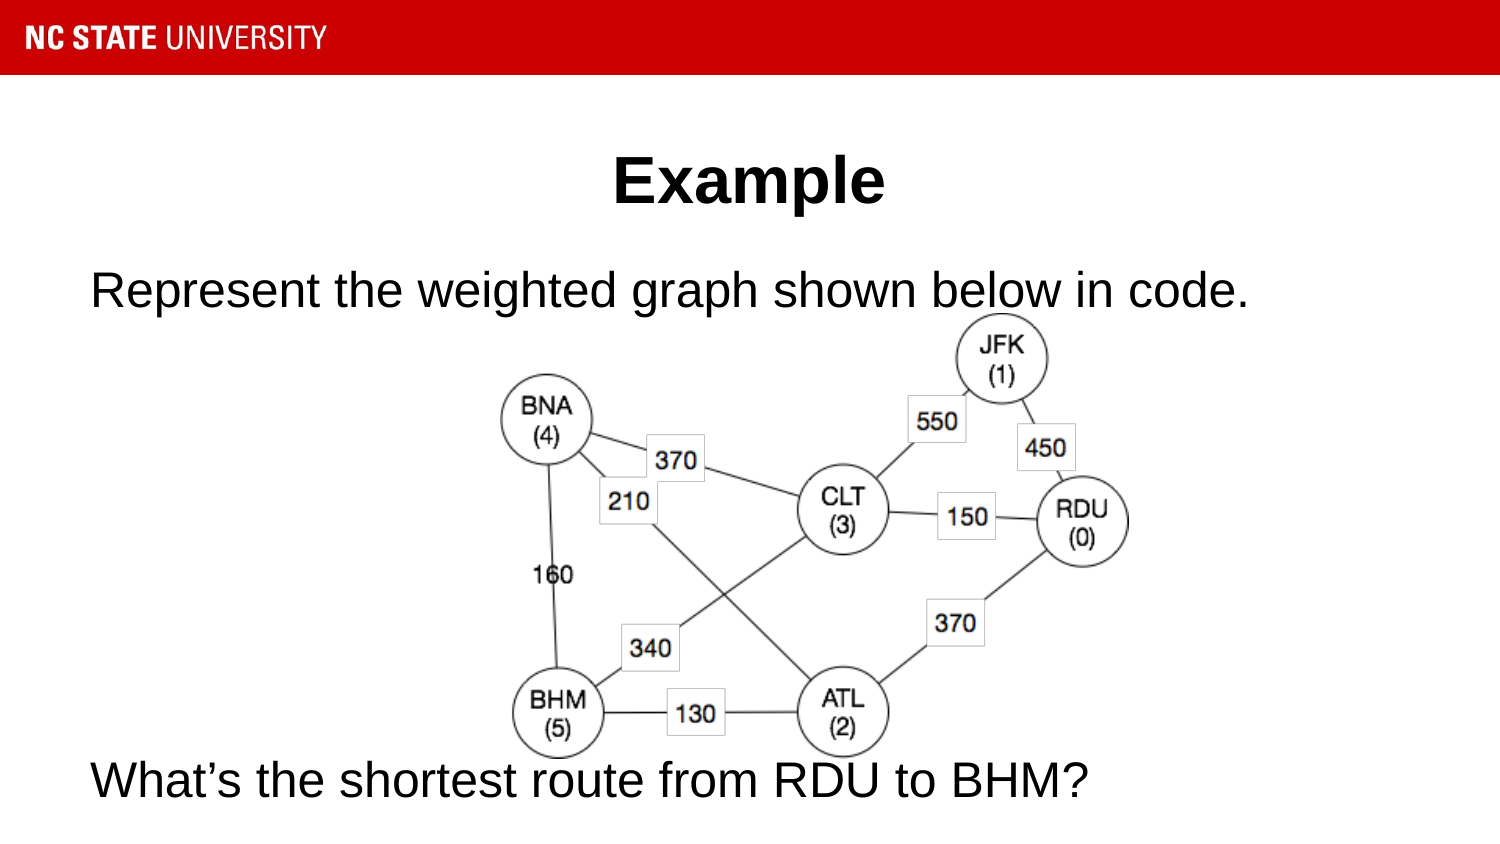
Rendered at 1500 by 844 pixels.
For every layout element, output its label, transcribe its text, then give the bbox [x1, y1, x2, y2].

picture [0, 0, 1500, 75]
list Represent the weighted graph shown below in code. What’s the shortest route from RDU to BHM? [75, 242, 1425, 624]
title Example [75, 110, 1425, 242]
picture [500, 313, 1129, 760]
